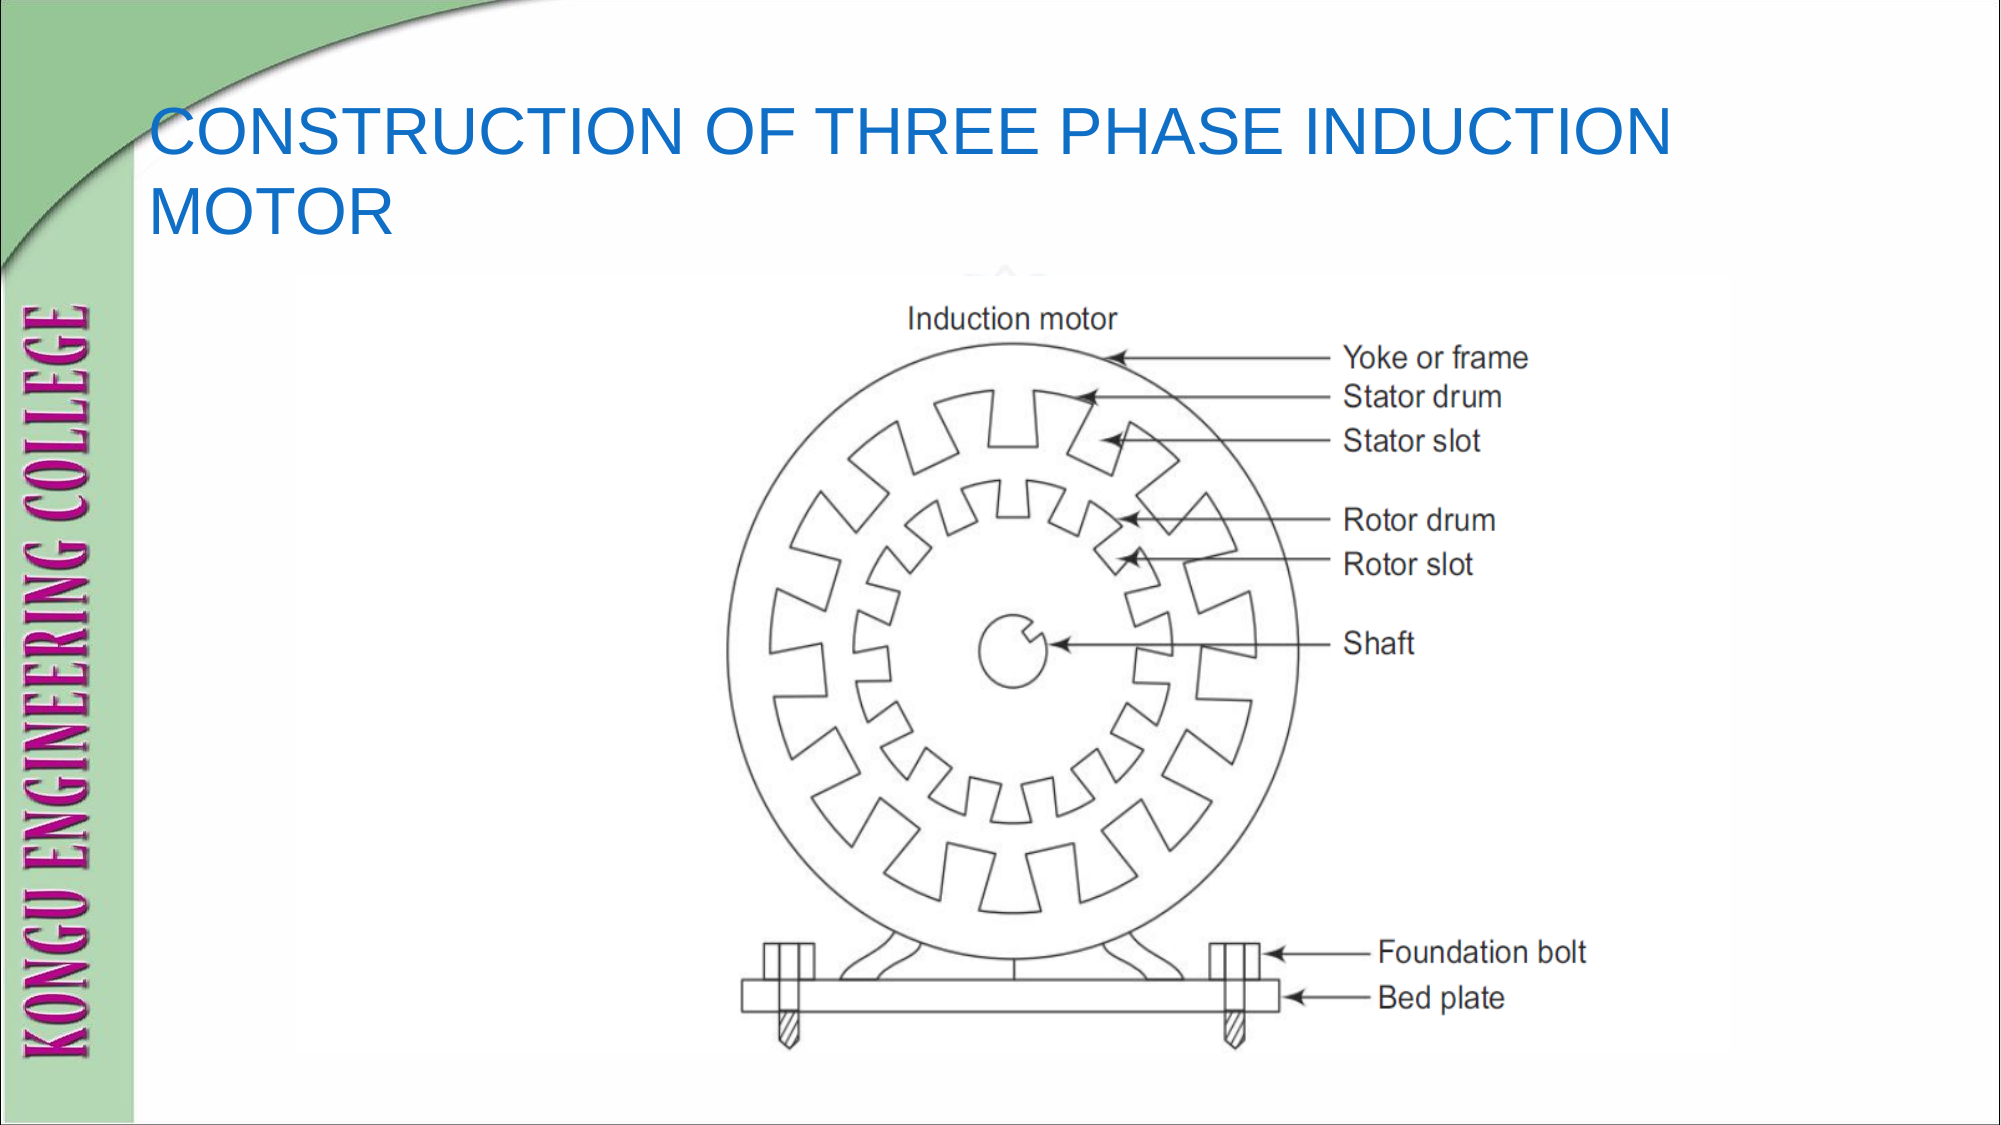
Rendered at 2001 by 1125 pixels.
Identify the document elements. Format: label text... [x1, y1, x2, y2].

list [297, 276, 1730, 1054]
picture [0, 0, 2001, 1125]
title CONSTRUCTION OF THREE PHASE INDUCTION MOTOR [148, 80, 1900, 248]
